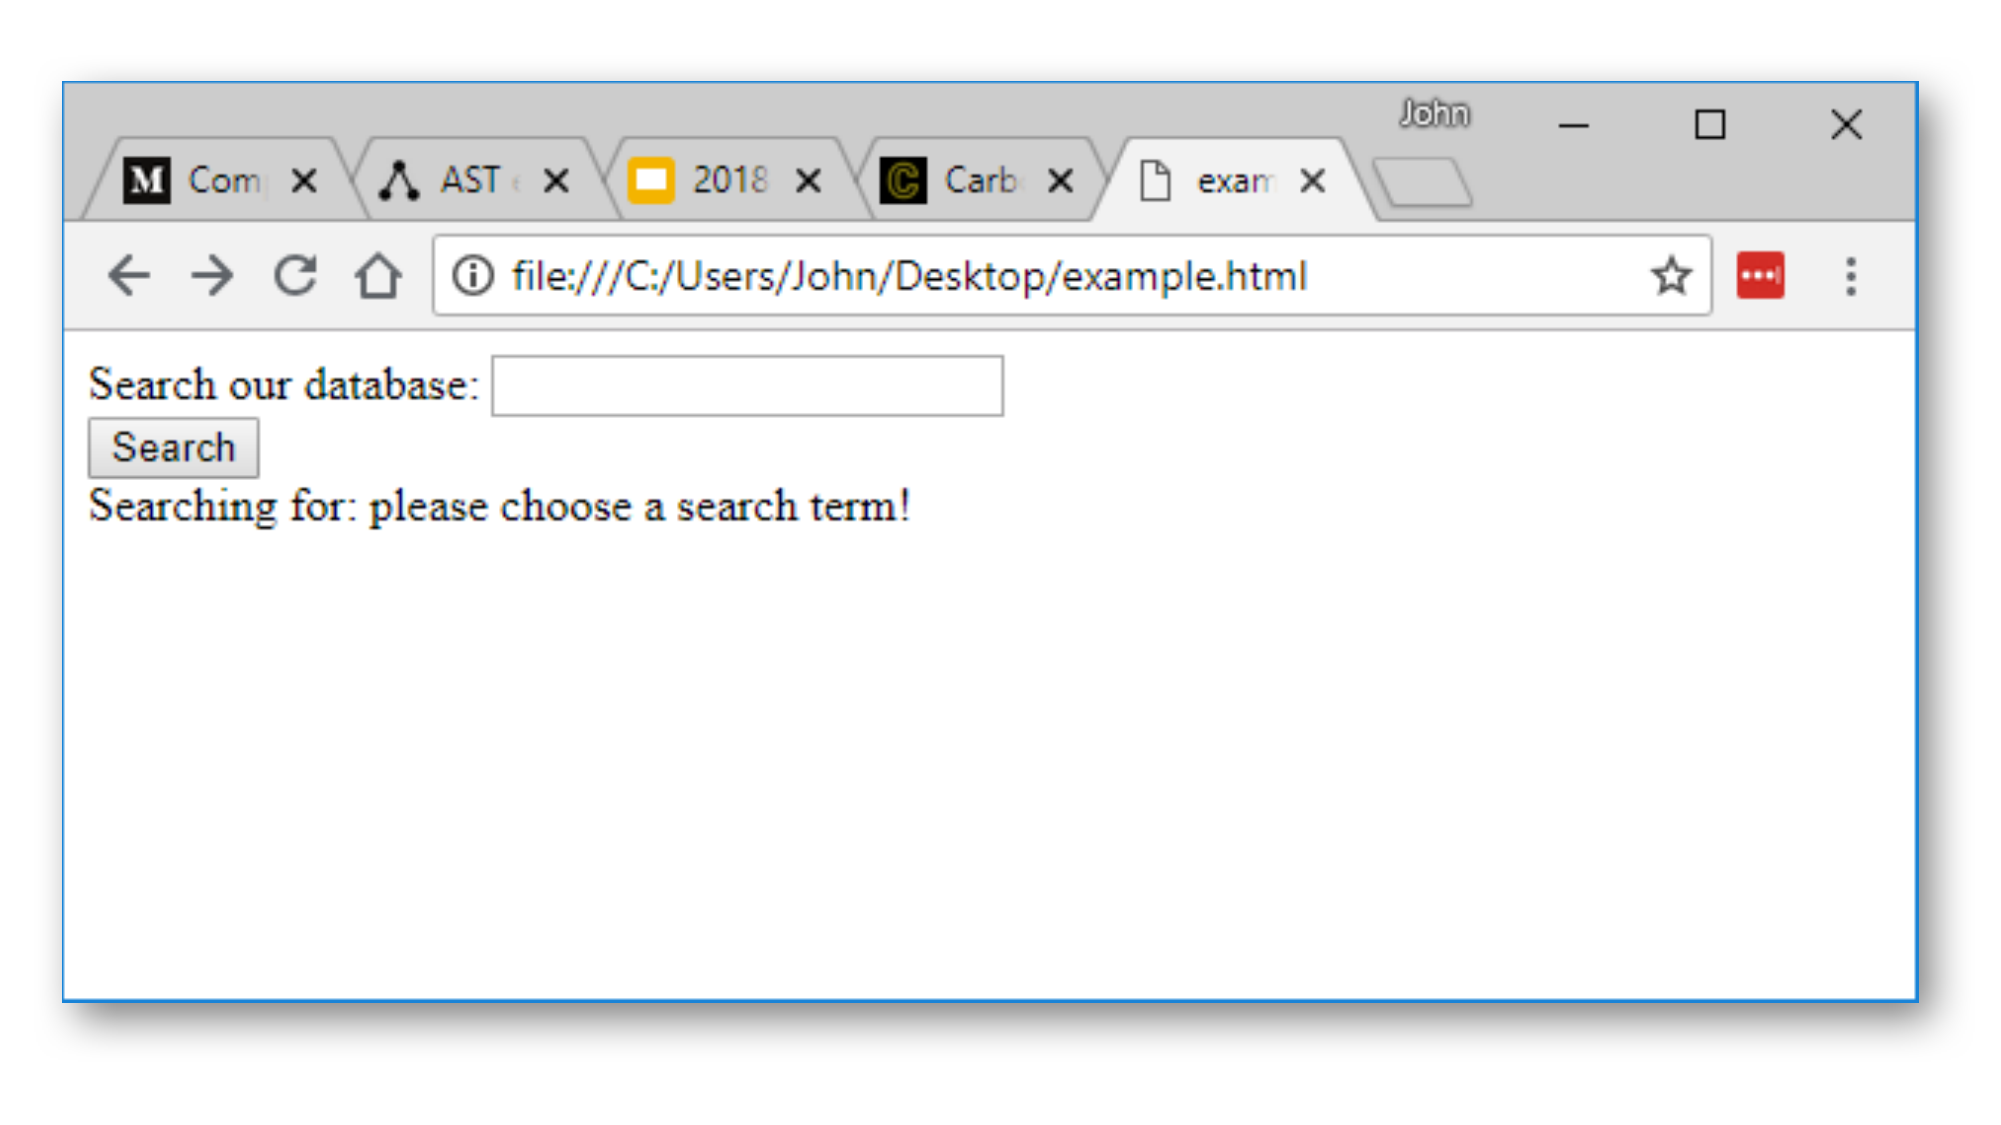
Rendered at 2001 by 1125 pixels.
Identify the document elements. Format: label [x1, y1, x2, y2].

picture [62, 80, 1919, 1004]
